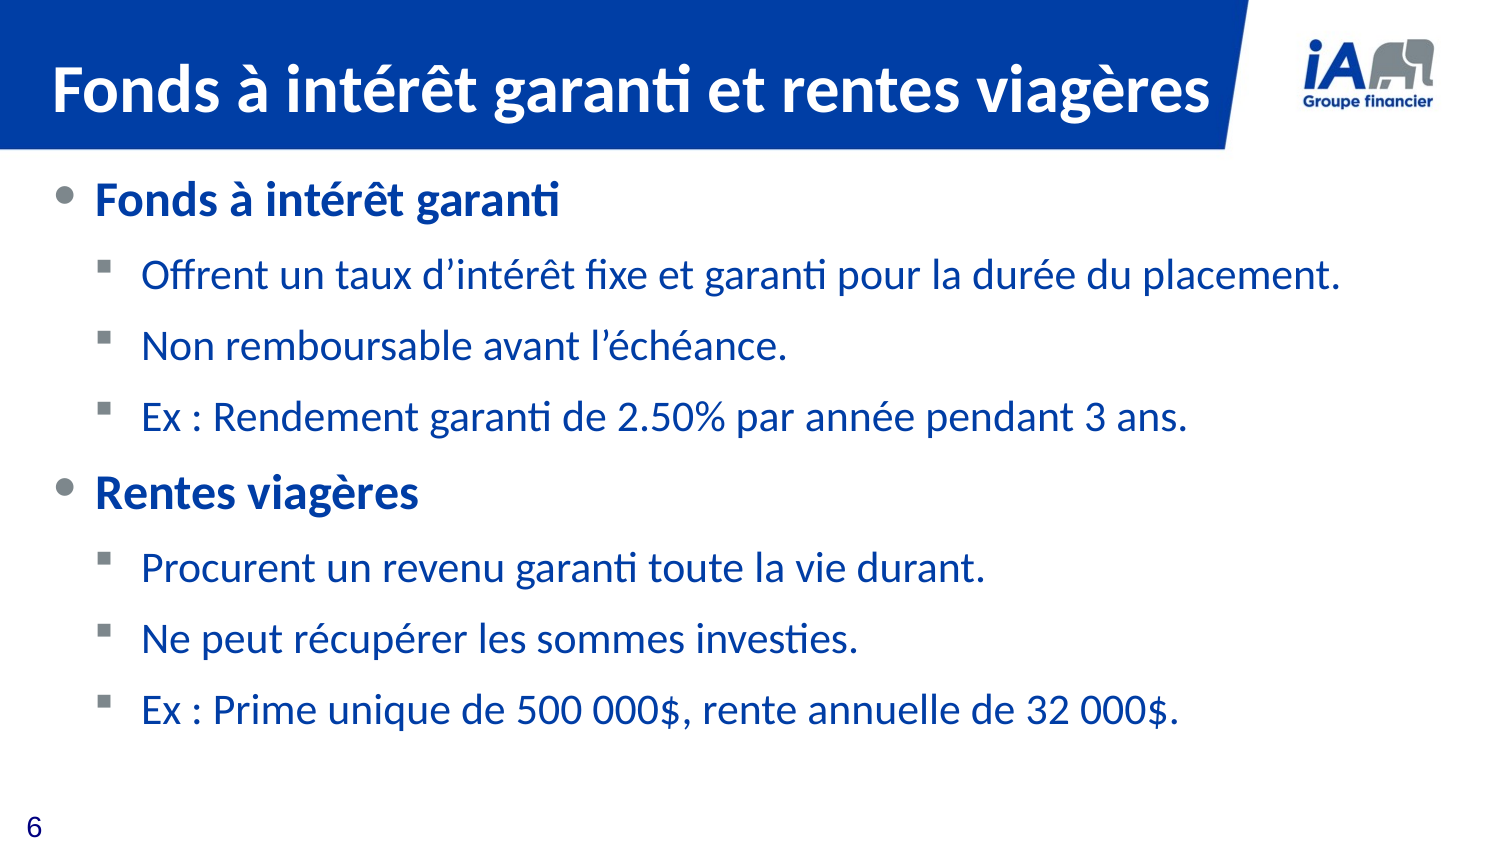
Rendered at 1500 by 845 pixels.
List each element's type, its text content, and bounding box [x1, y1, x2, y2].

title Fonds à intérêt garanti et rentes viagères [37, 37, 1263, 134]
picture [0, 0, 1500, 844]
list Fonds à intérêt garanti Offrent un taux d’intérêt fixe et garanti pour la durée du placement. Non remboursable avant l’échéance. Ex : Rendement garanti de 2.50% par année pendant 3 ans. Rentes viagères Procurent un revenu garanti toute la vie durant. Ne peut récupérer les sommes investies. Ex : Prime unique de 500 000$, rente annuelle de 32 000$. [37, 159, 1388, 807]
